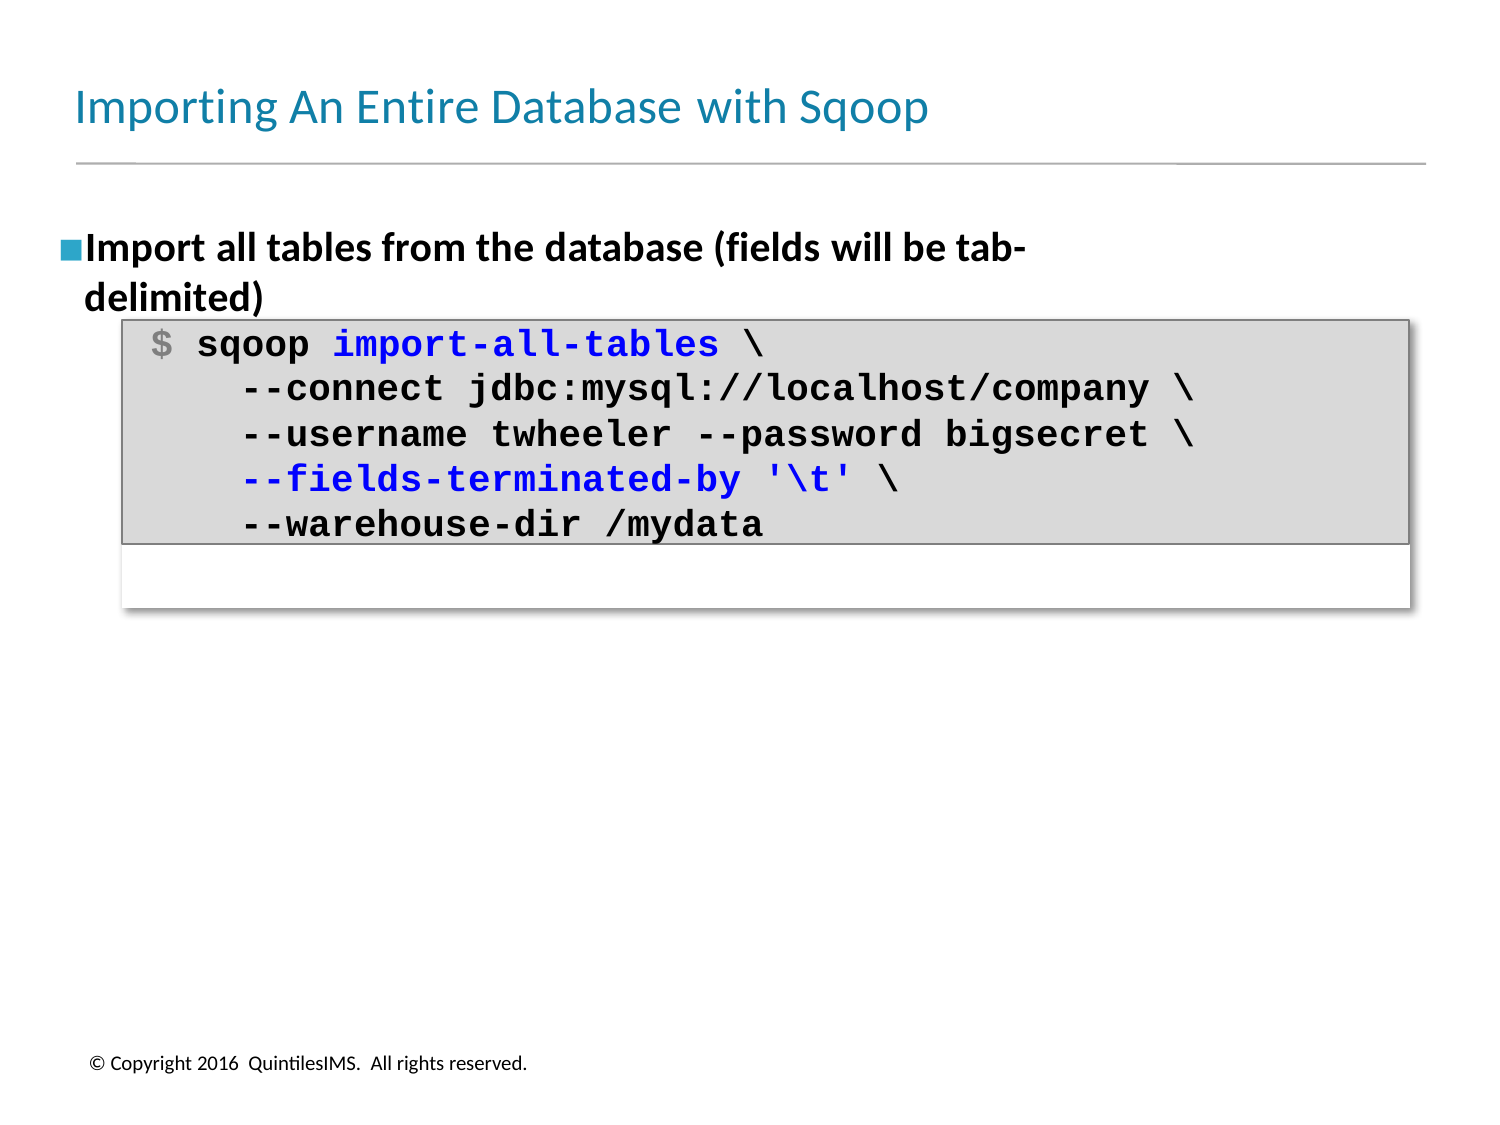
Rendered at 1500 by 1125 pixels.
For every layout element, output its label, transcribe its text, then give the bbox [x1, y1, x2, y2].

text_box Import all tables from the database (fields will be tab-delimited) [55, 220, 1198, 321]
title Importing An Entire Database with Sqoop [72, 73, 1428, 262]
text_box $ sqoop import-all-tables \ --connect jdbc:mysql://localhost/company \ --username twheeler --password bigsecret \ --fields-terminated-by '\t' \ --warehouse-dir /mydata [121, 319, 1410, 544]
footer © Copyright 2016 QuintilesIMS. All rights reserved. [86, 1049, 1198, 1125]
text_box [114, 312, 1425, 623]
text_box [122, 544, 1221, 609]
